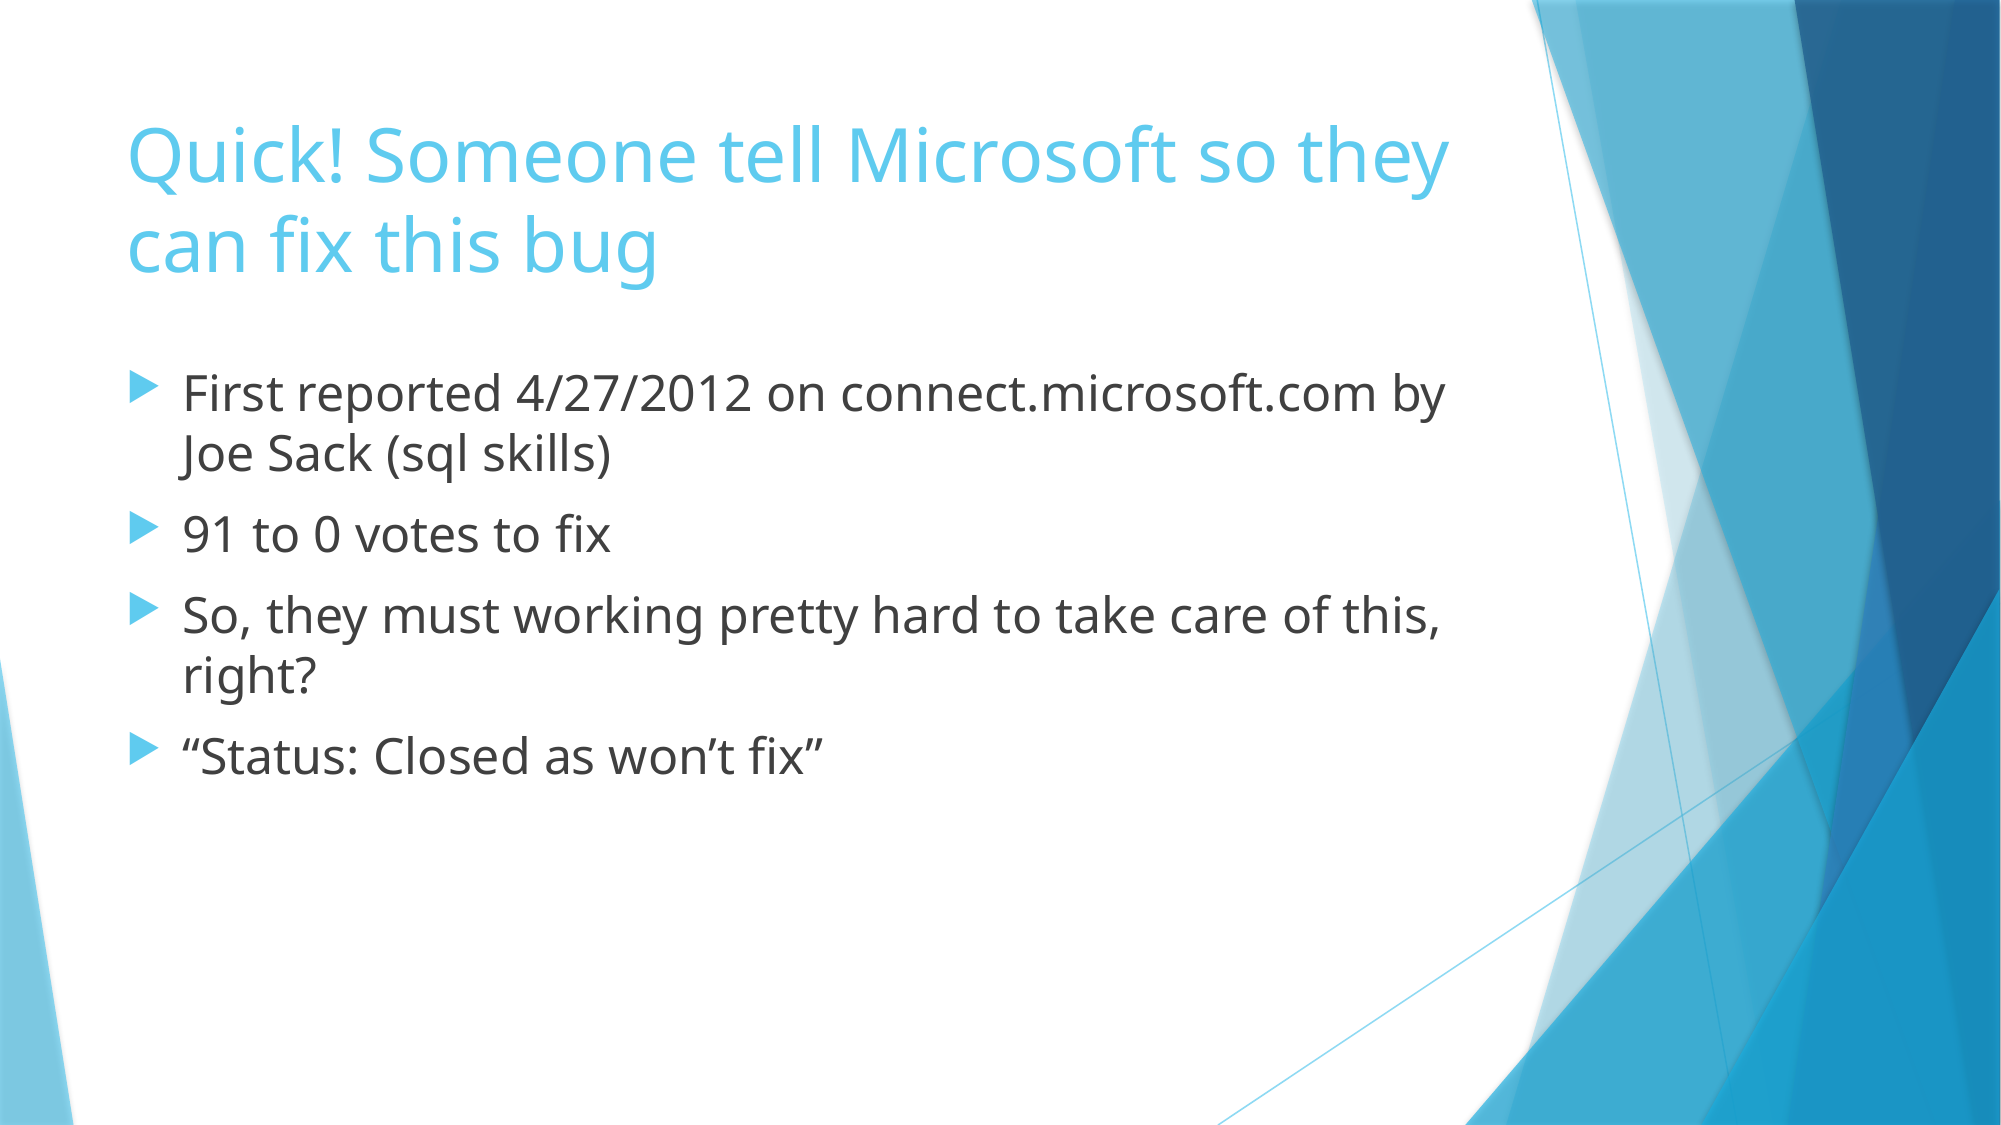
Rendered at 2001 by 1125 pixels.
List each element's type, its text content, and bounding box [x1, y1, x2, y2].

title Quick! Someone tell Microsoft so they can fix this bug [111, 99, 1522, 317]
list First reported 4/27/2012 on connect.microsoft.com by Joe Sack (sql skills) 91 to 0 votes to fix So, they must working pretty hard to take care of this, right? “Status: Closed as won’t fix” [111, 354, 1522, 992]
